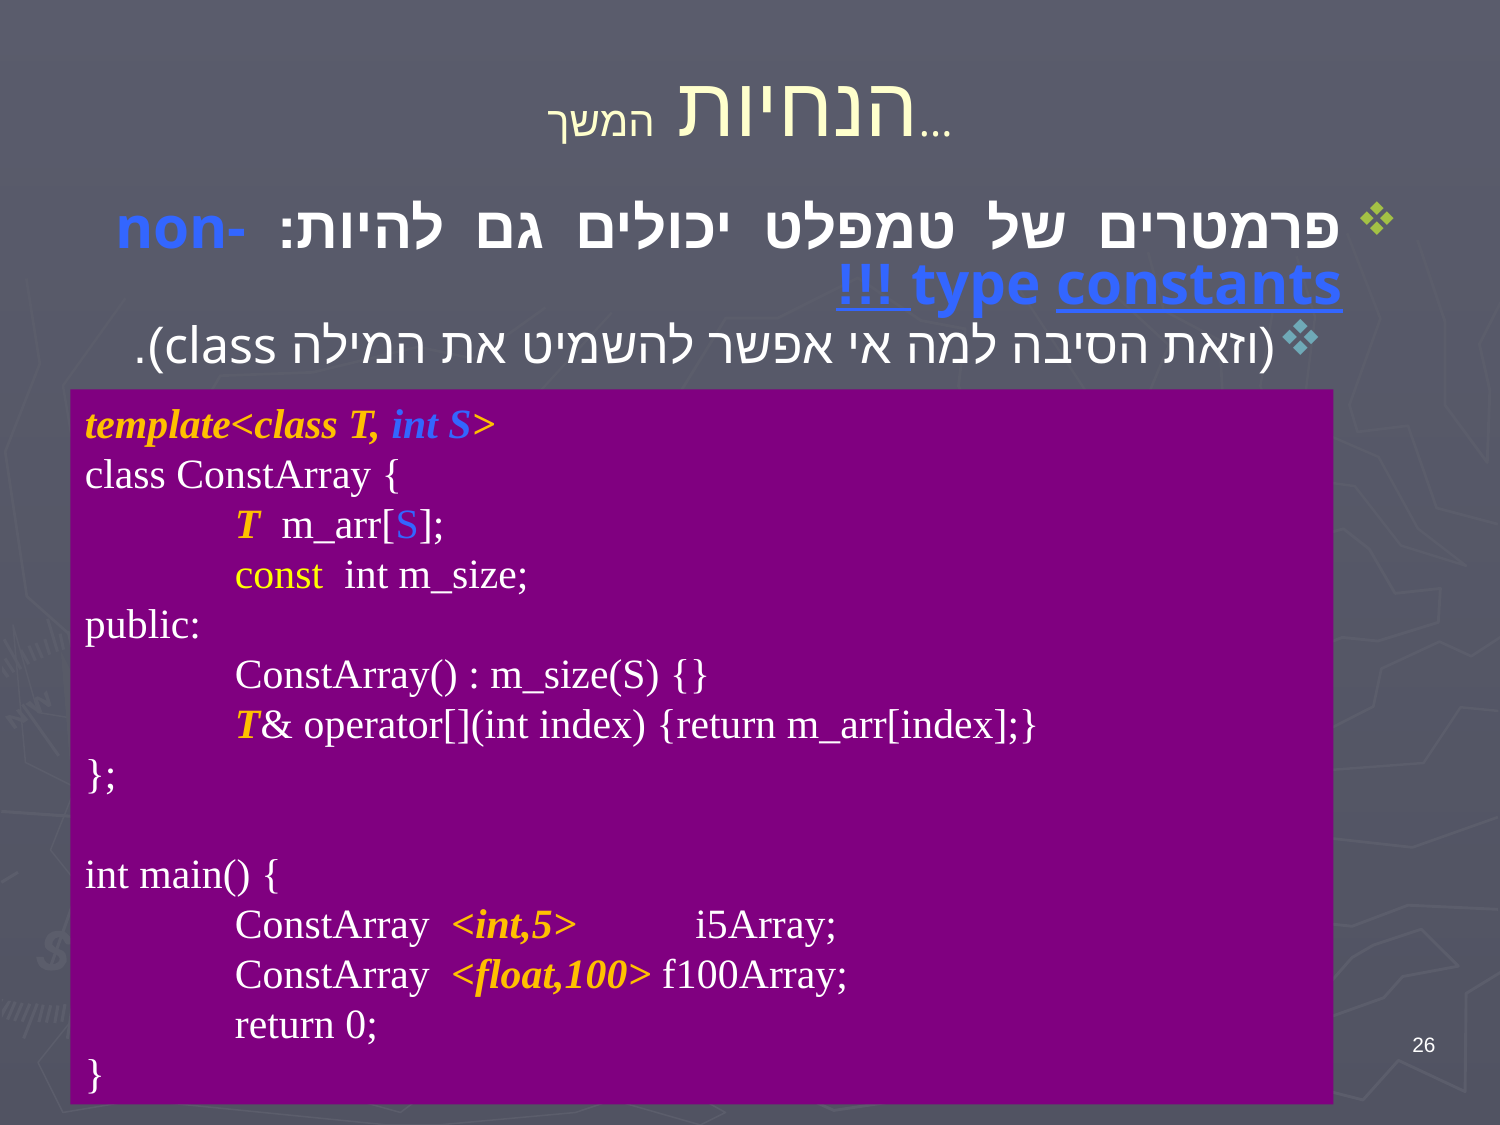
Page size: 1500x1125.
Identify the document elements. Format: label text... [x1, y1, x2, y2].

text_box template<class T, int S> class ConstArray { T m_arr[S]; const int m_size; public: ConstArray() : m_size(S) {} T& operator[](int index) {return m_arr[index];} }; int main() { ConstArray <int,5> i5Array; ConstArray <float,100> f100Array; return 0; } [70, 389, 1334, 1105]
slide_number 26 [1334, 1024, 1451, 1103]
title הנחיות המשך... [49, 37, 1451, 169]
text_box פרמטרים של טמפלט יכולים גם להיות: non-type constants !!! (וזאת הסיבה למה אי אפשר להשמיט את המילה class). [100, 196, 1414, 425]
